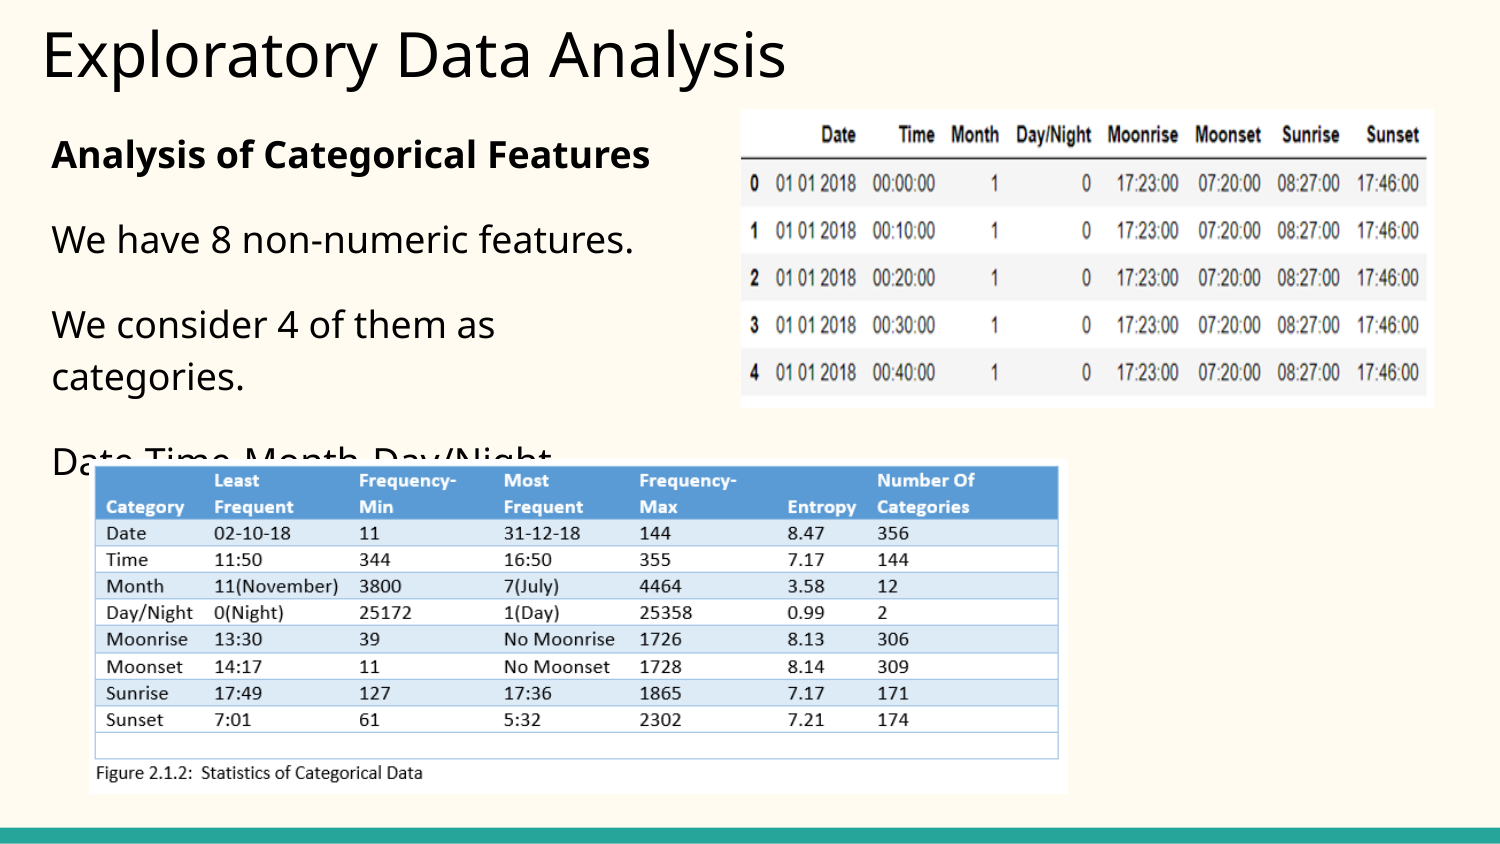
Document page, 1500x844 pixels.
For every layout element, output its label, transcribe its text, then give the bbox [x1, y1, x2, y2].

picture [88, 459, 1068, 794]
picture [741, 109, 1435, 408]
title Exploratory Data Analysis [26, 0, 1425, 101]
list Analysis of Categorical Features We have 8 non-numeric features. We consider 4 of them as categories. Date-Time-Month-Day/Night [36, 109, 696, 460]
